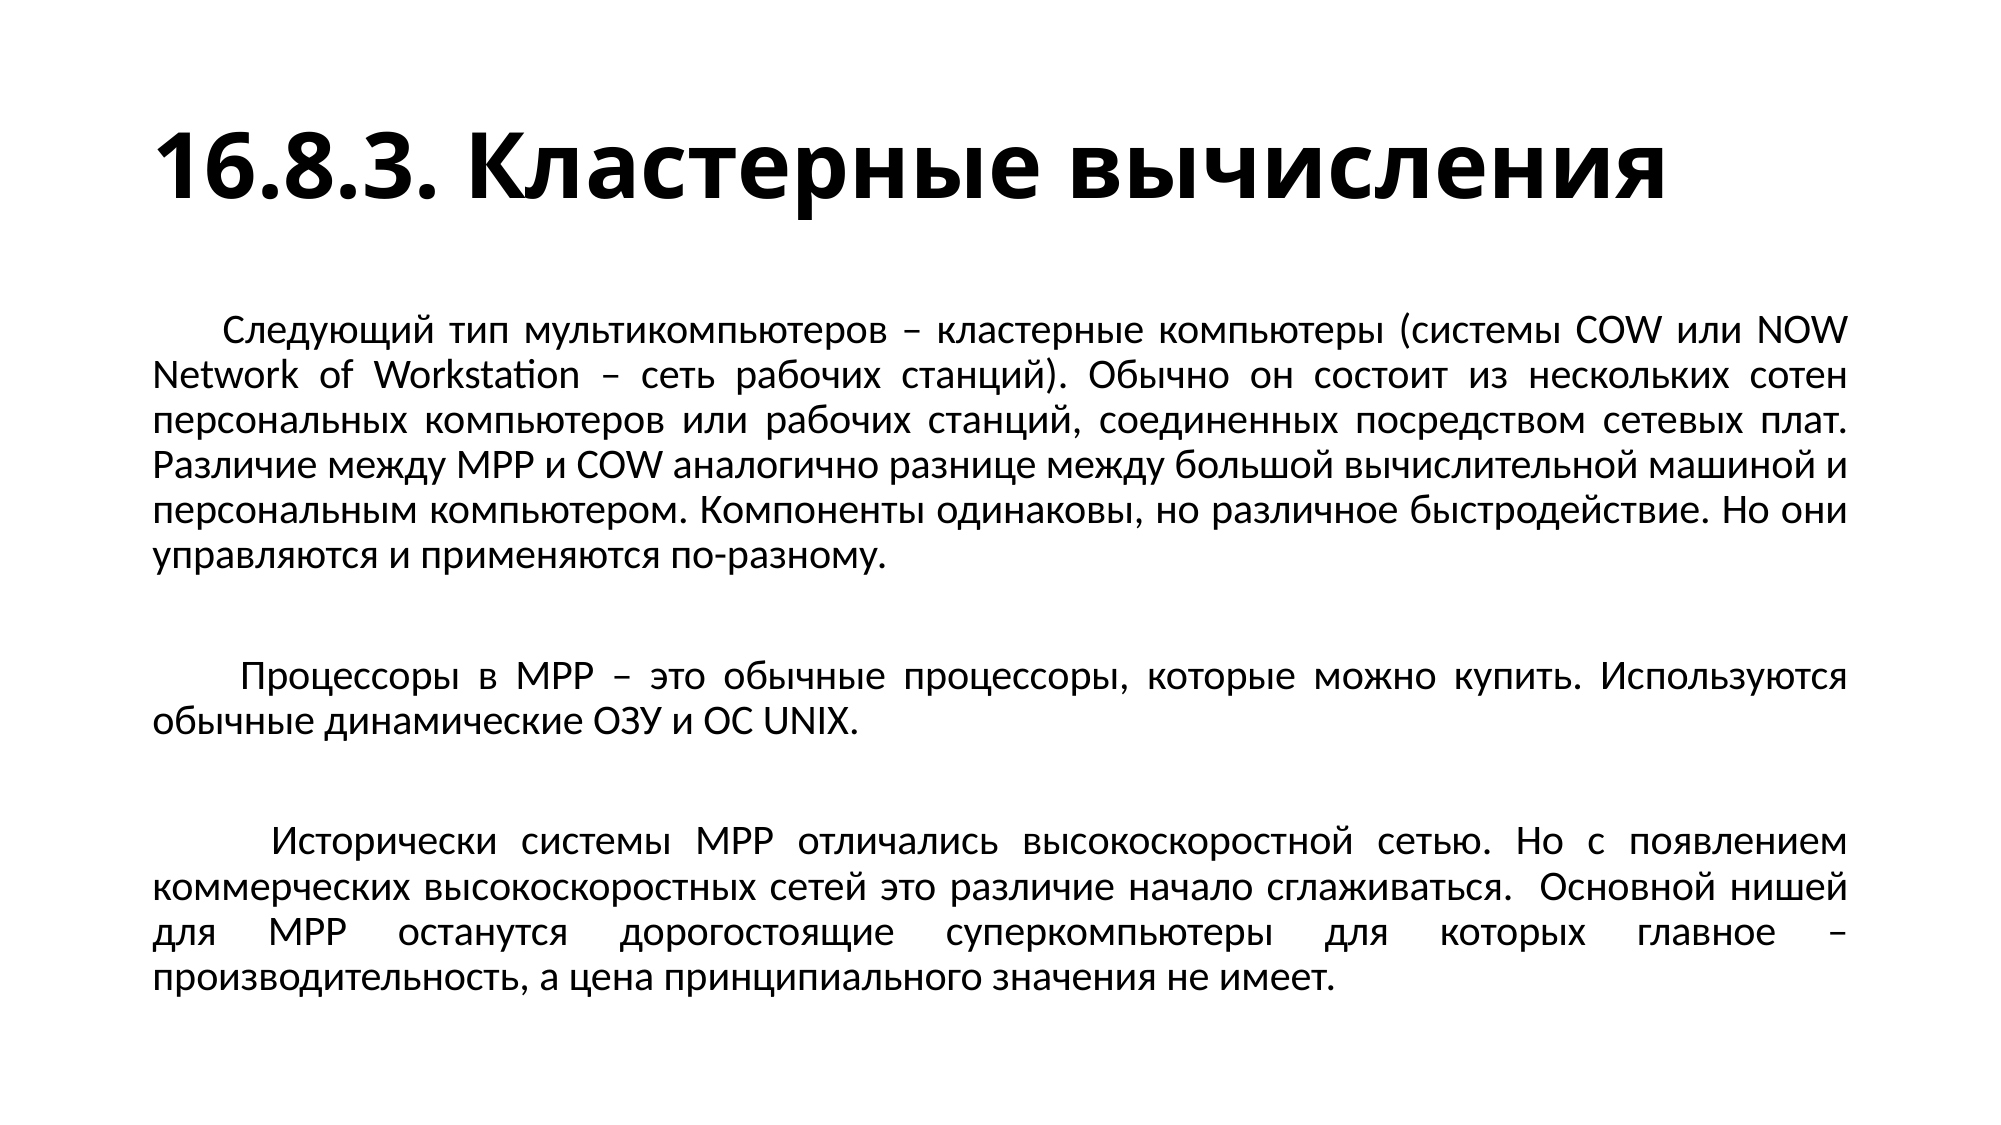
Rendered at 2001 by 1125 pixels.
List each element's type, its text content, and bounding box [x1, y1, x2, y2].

list Следующий тип мультикомпьютеров – кластерные компьютеры (системы COW или NOW Network of Workstation – сеть рабочих станций). Обычно он состоит из нескольких сотен персональных компьютеров или рабочих станций, соединенных посредством сетевых плат. Различие между MPP и COW аналогично разнице между большой вычислительной машиной и персональным компьютером. Компоненты одинаковы, но различное быстродействие. Но они управляются и применяются по-разному. Процессоры в МРР – это обычные процессоры, которые можно купить. Используются обычные динамические ОЗУ и ОС UNIX. Исторически системы МРР отличались высокоскоростной сетью. Но с появлением коммерческих высокоскоростных сетей это различие начало сглаживаться. Основной нишей для МРР останутся дорогостоящие суперкомпьютеры для которых главное – производительность, а цена принципиального значения не имеет. [137, 299, 1863, 1014]
title 16.8.3. Кластерные вычисления [137, 59, 1863, 278]
